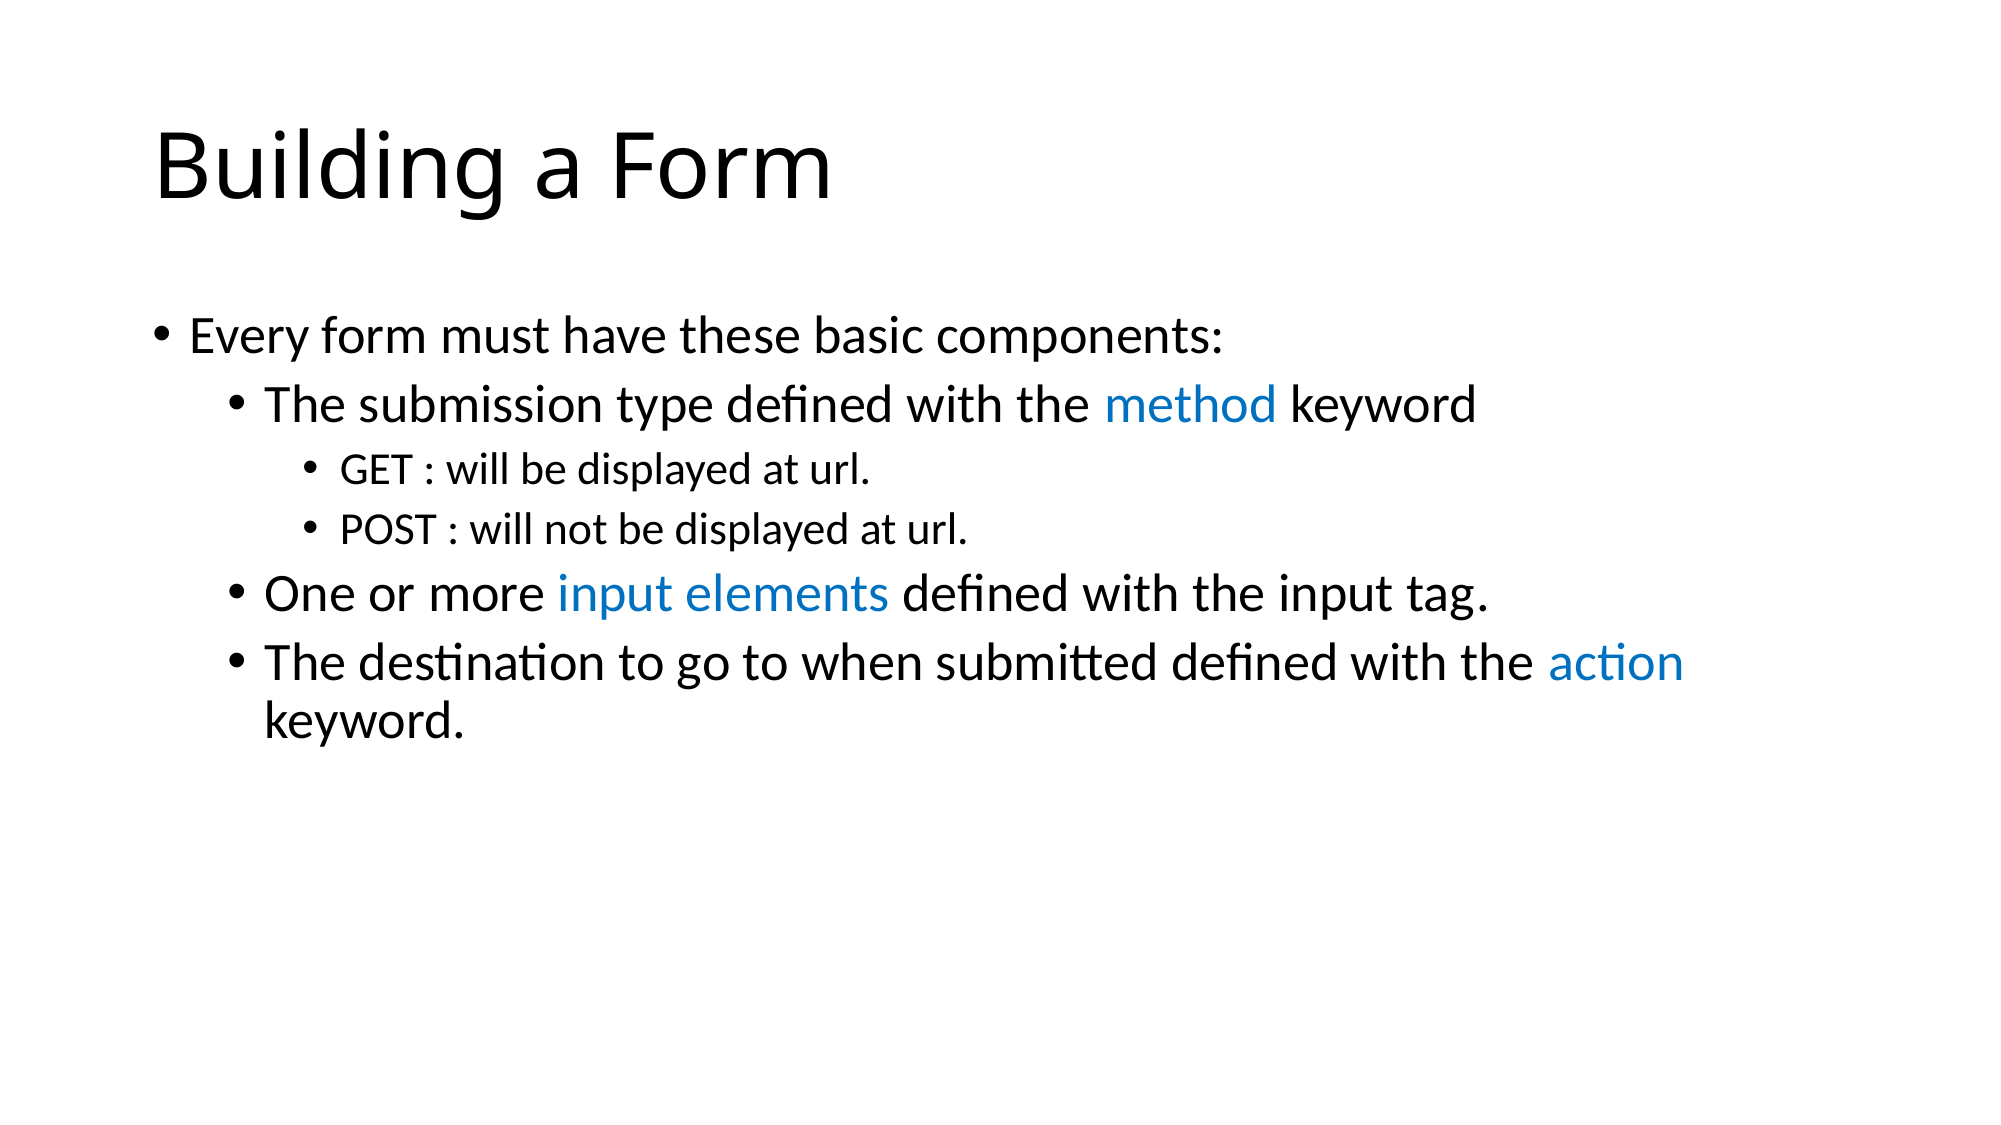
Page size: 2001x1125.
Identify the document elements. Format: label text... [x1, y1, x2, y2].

list Every form must have these basic components: The submission type defined with the method keyword GET : will be displayed at url. POST : will not be displayed at url. One or more input elements defined with the input tag. The destination to go to when submitted defined with the action keyword. [137, 299, 1863, 1014]
title Building a Form [137, 59, 1863, 278]
